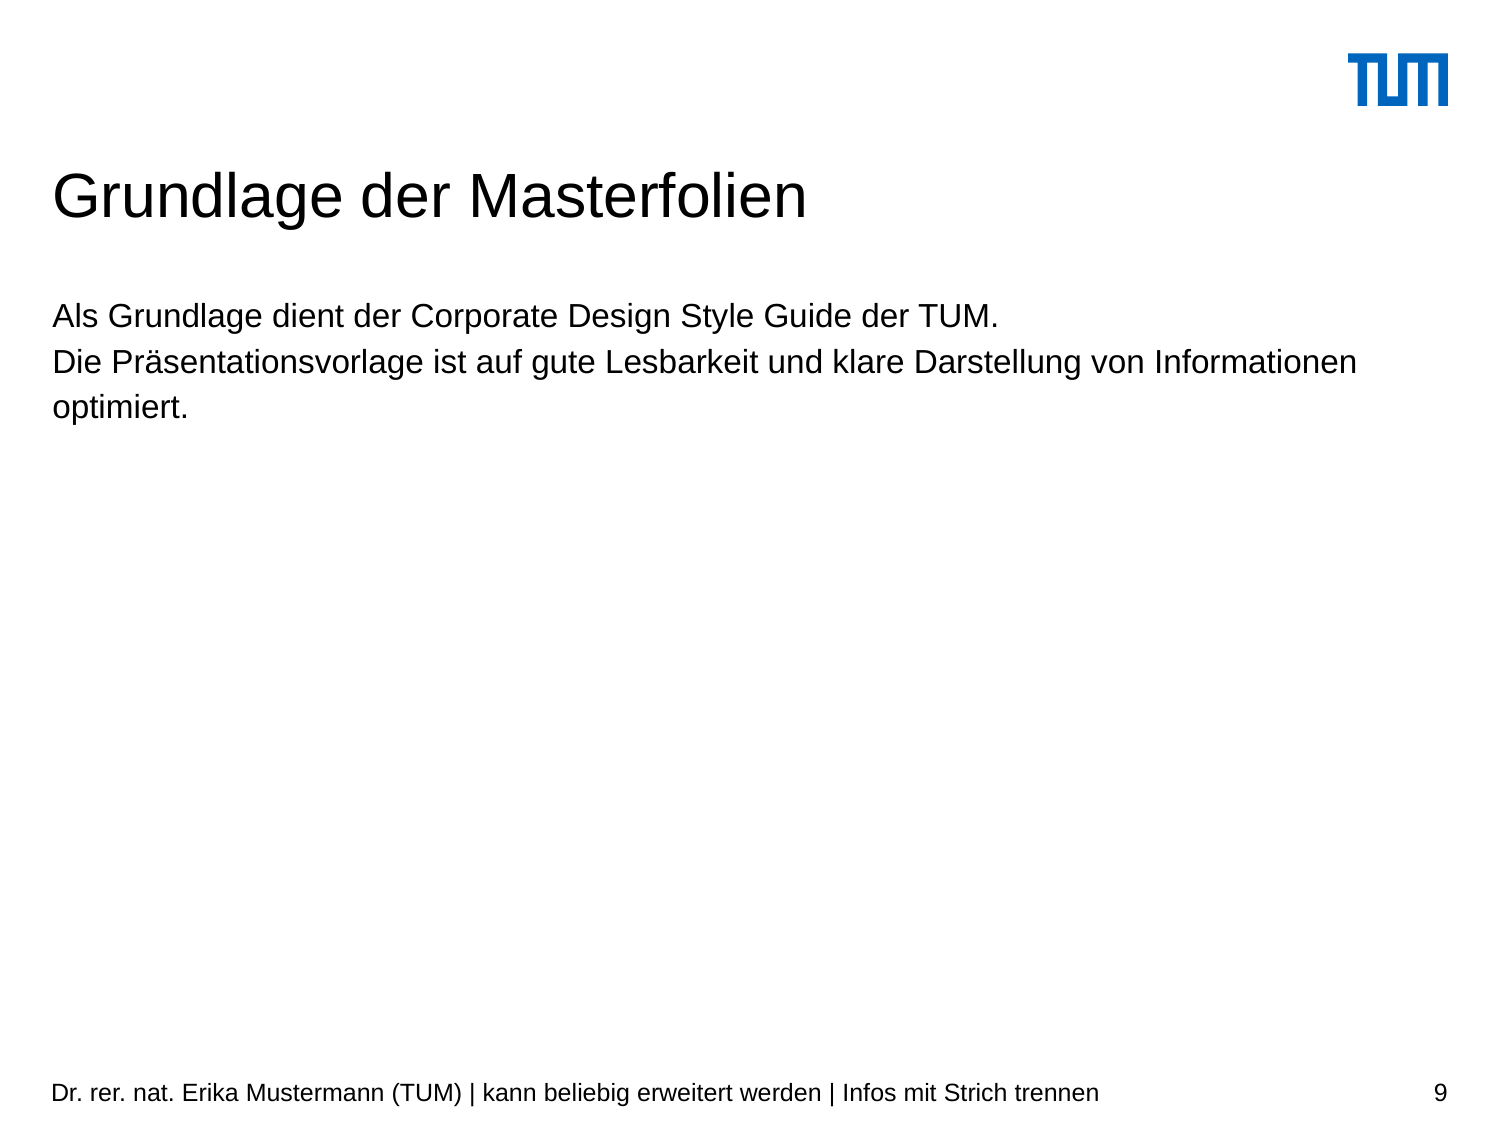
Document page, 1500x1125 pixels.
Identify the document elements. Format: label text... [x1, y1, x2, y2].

footer Dr. rer. nat. Erika Mustermann (TUM) | kann beliebig erweitert werden | Infos mit Strich trennen [51, 1061, 1112, 1122]
title Grundlage der Masterfolien [52, 162, 1449, 231]
slide_number 9 [1112, 1061, 1448, 1122]
list Als Grundlage dient der Corporate Design Style Guide der TUM. Die Präsentationsvorlage ist auf gute Lesbarkeit und klare Darstellung von Informationen optimiert. [52, 288, 1449, 1061]
